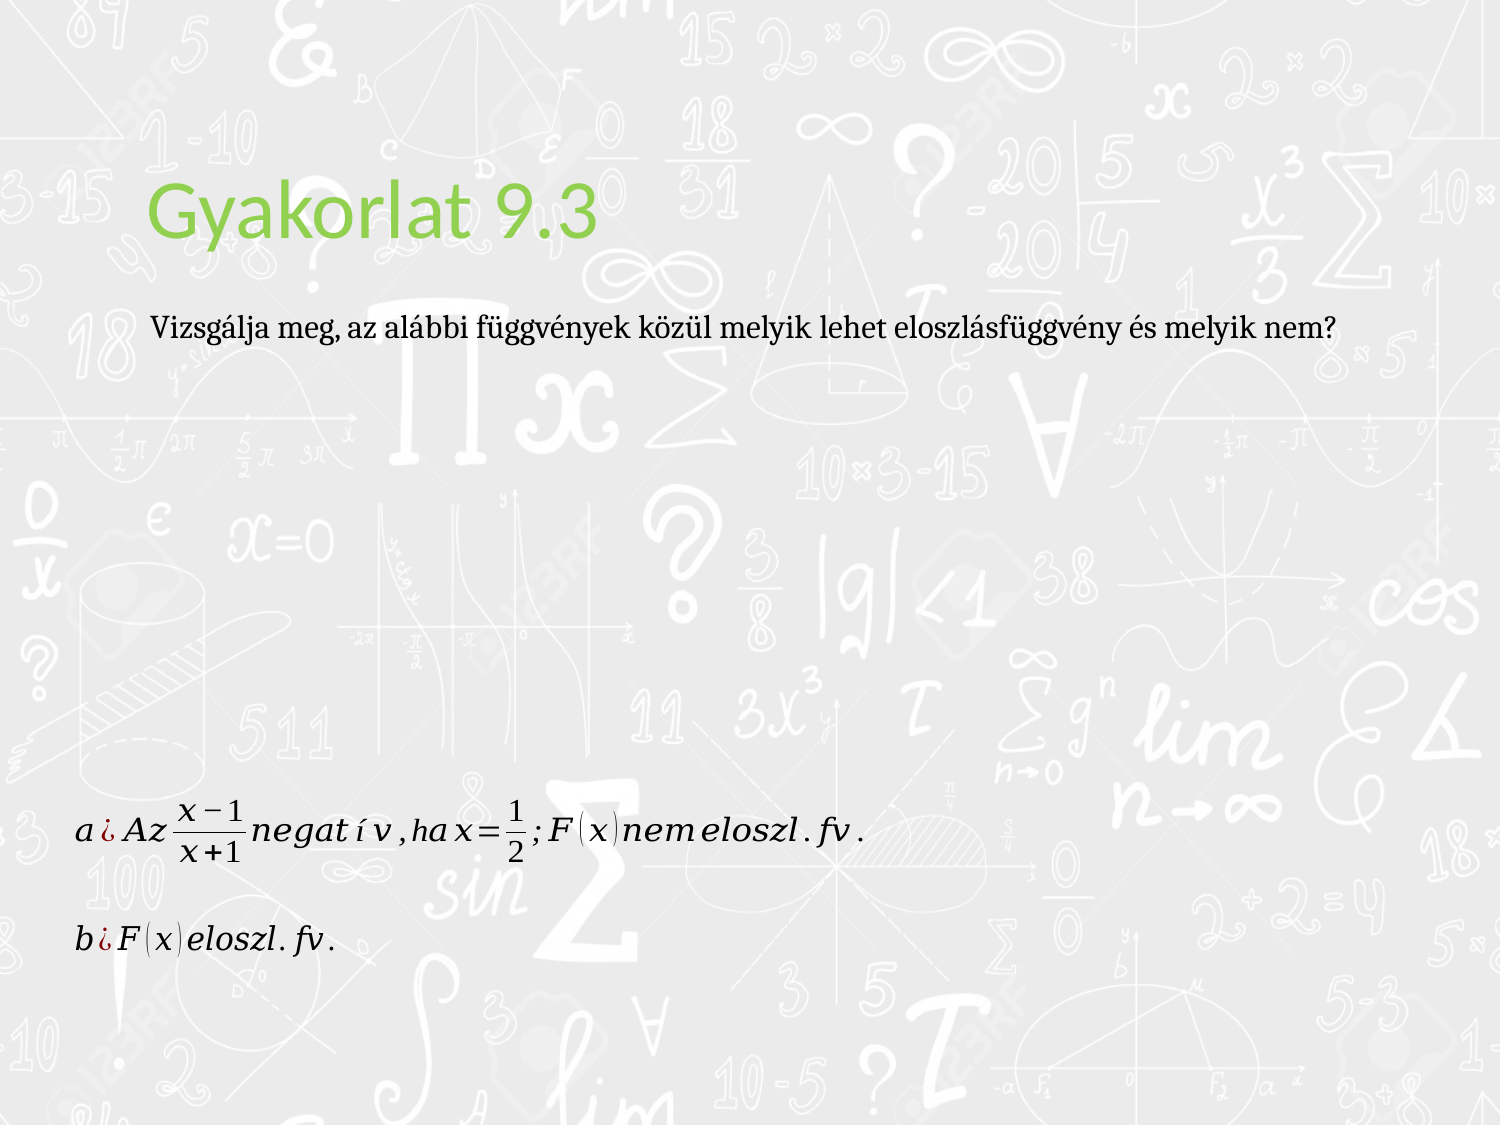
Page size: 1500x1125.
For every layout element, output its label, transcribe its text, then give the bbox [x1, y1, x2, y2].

title Gyakorlat 9.3 [131, 79, 1370, 344]
